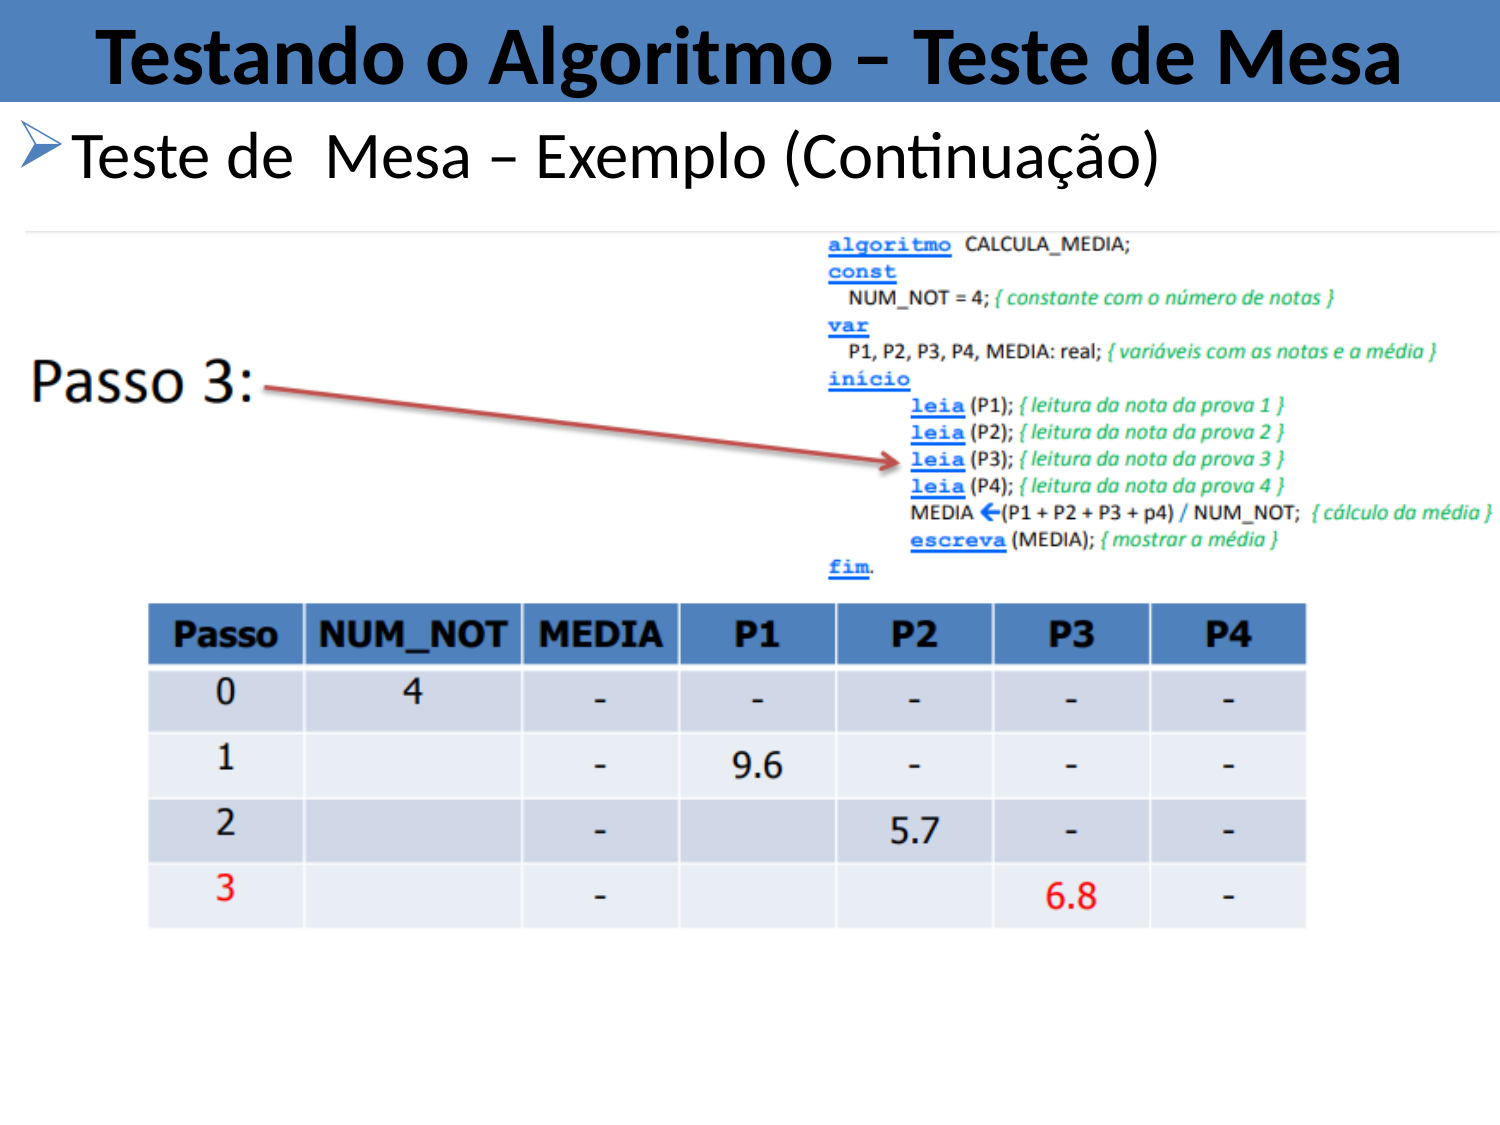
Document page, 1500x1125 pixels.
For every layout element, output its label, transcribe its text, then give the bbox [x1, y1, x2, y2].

title Testando o Algoritmo – Teste de Mesa [0, 0, 1500, 102]
list Teste de Mesa – Exemplo (Continuação) [0, 113, 1500, 220]
picture [25, 231, 1500, 941]
